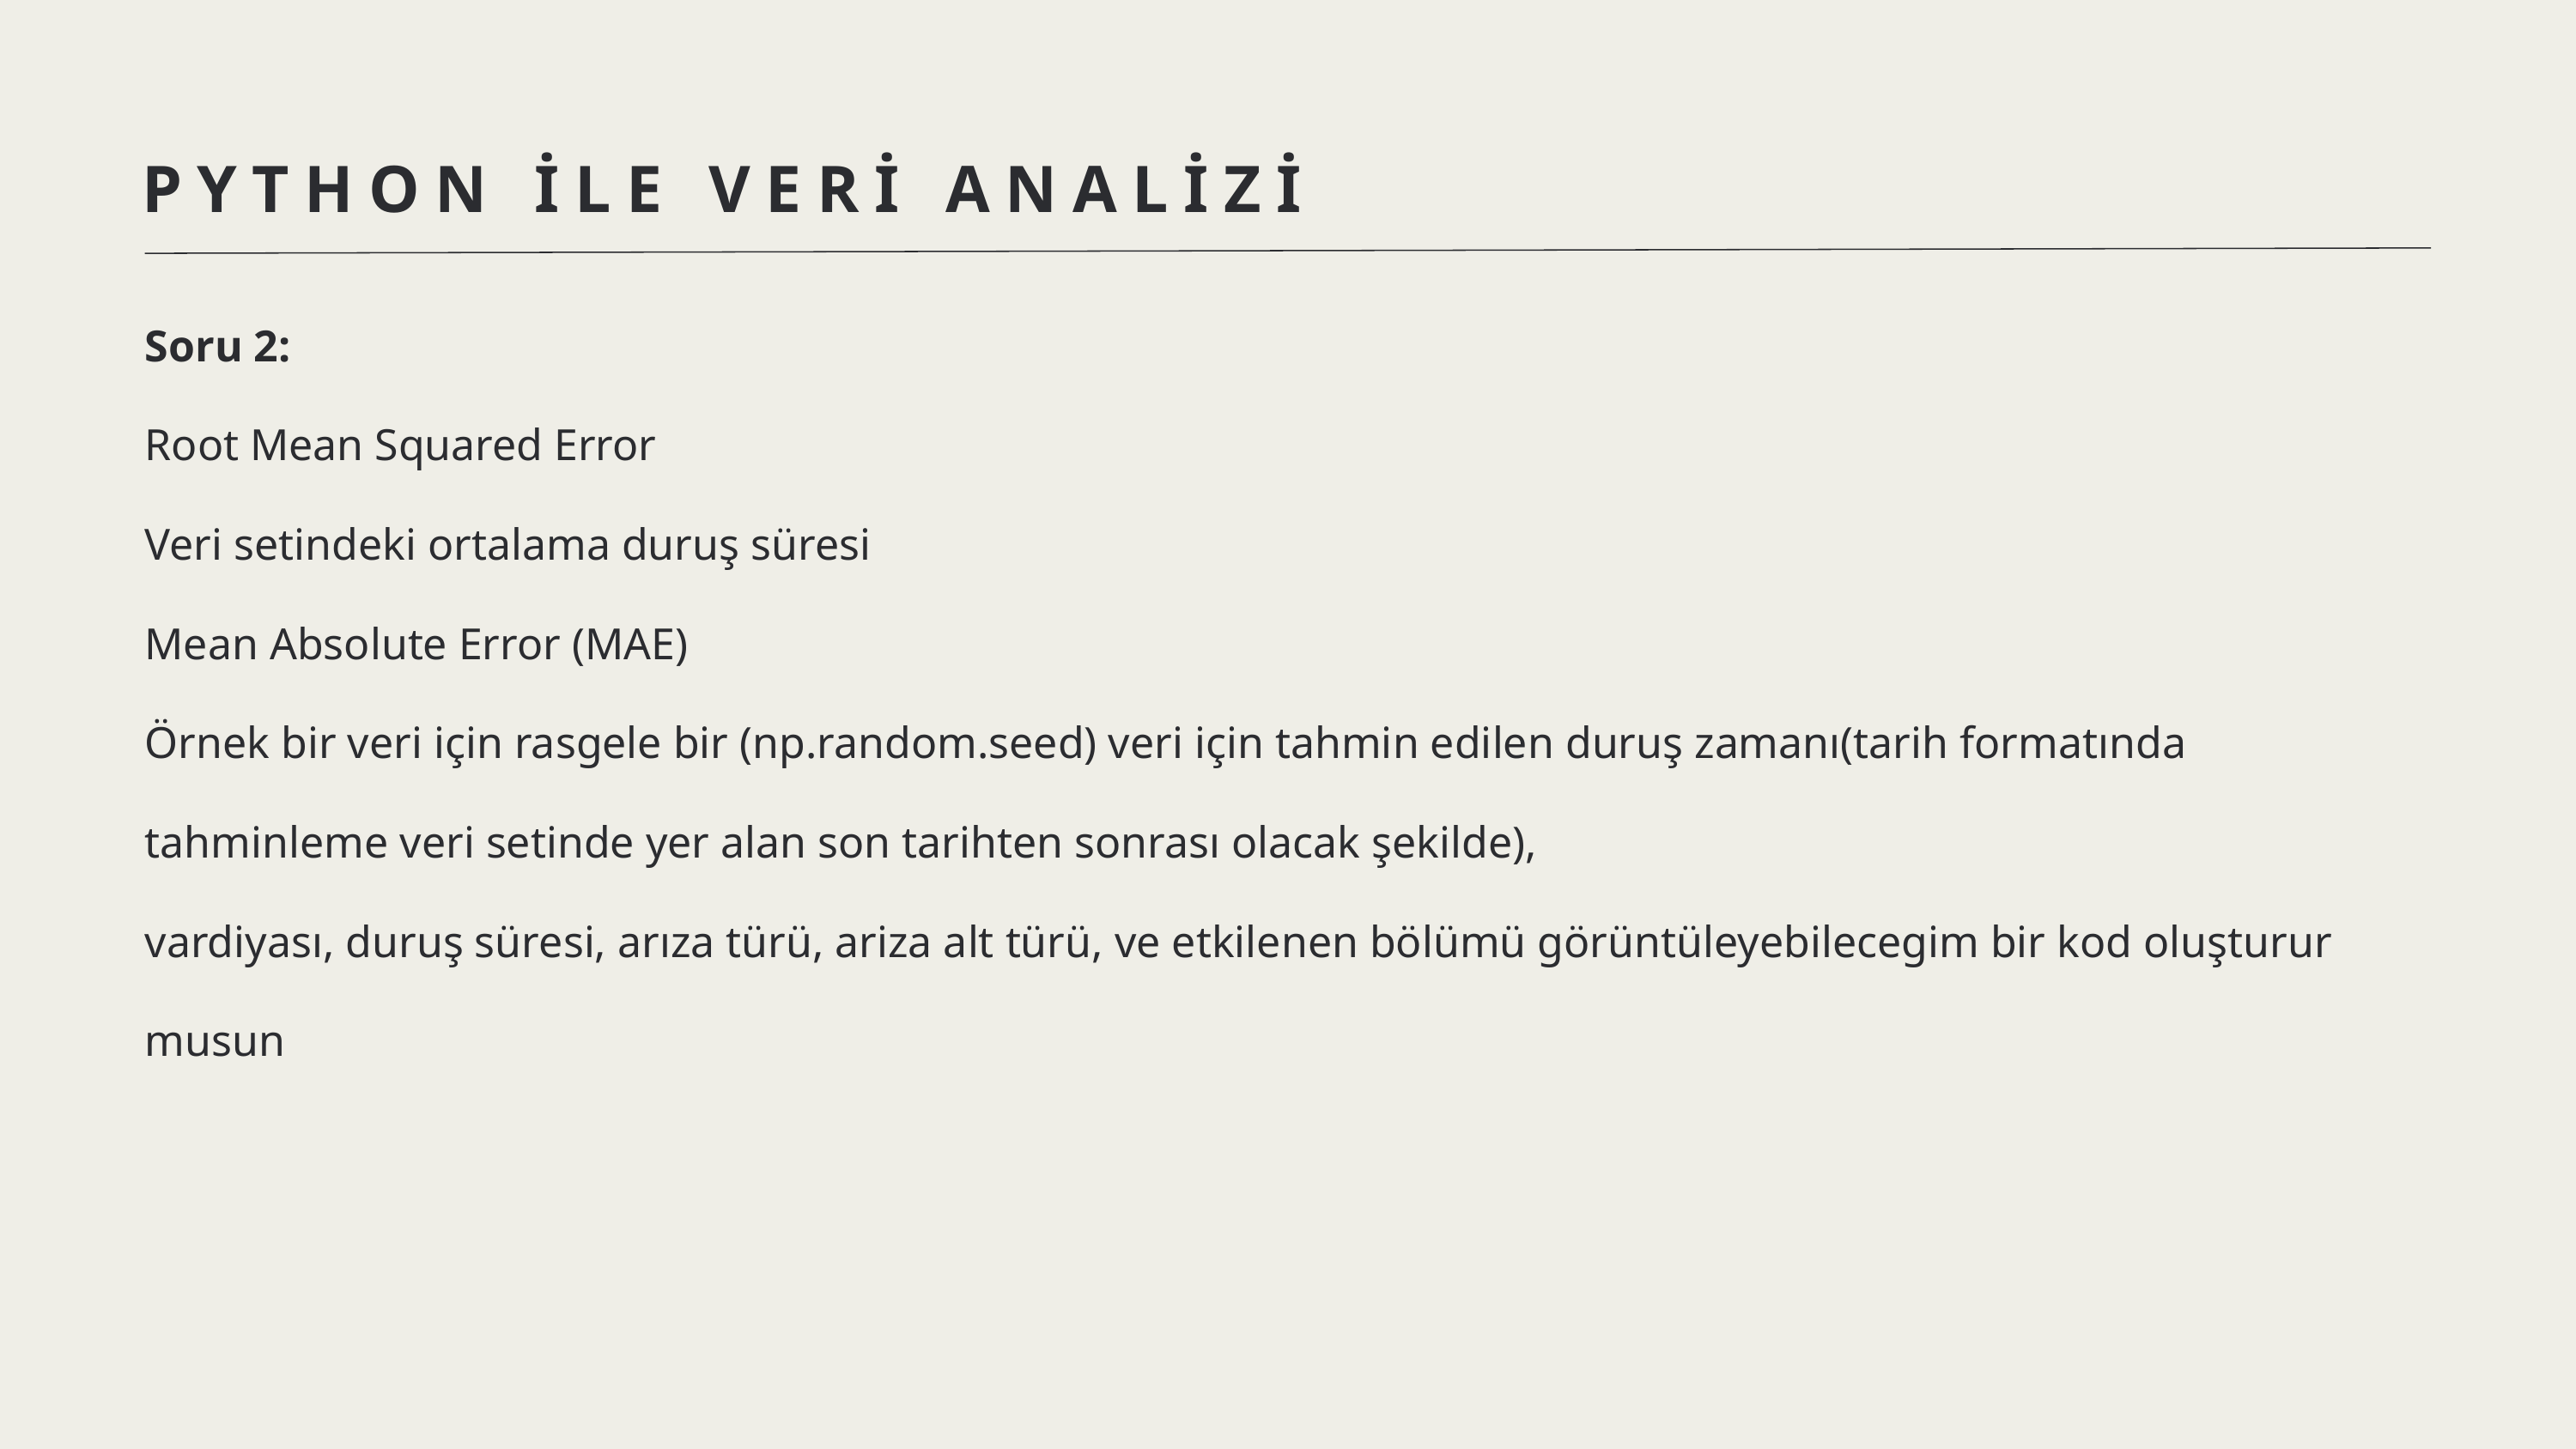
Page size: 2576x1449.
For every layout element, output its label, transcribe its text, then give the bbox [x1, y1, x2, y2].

text_box PYTHON İLE VERİ ANALİZİ [142, 132, 2428, 226]
text_box Soru 2: Root Mean Squared Error Veri setindeki ortalama duruş süresi Mean Absolute Error (MAE) Örnek bir veri için rasgele bir (np.random.seed) veri için tahmin edilen duruş zamanı(tarih formatında tahminleme veri setinde yer alan son tarihten sonrası olacak şekilde), vardiyası, duruş süresi, arıza türü, ariza alt türü, ve etkilenen bölümü görüntüleyebilecegim bir kod oluşturur musun [144, 270, 2436, 1065]
